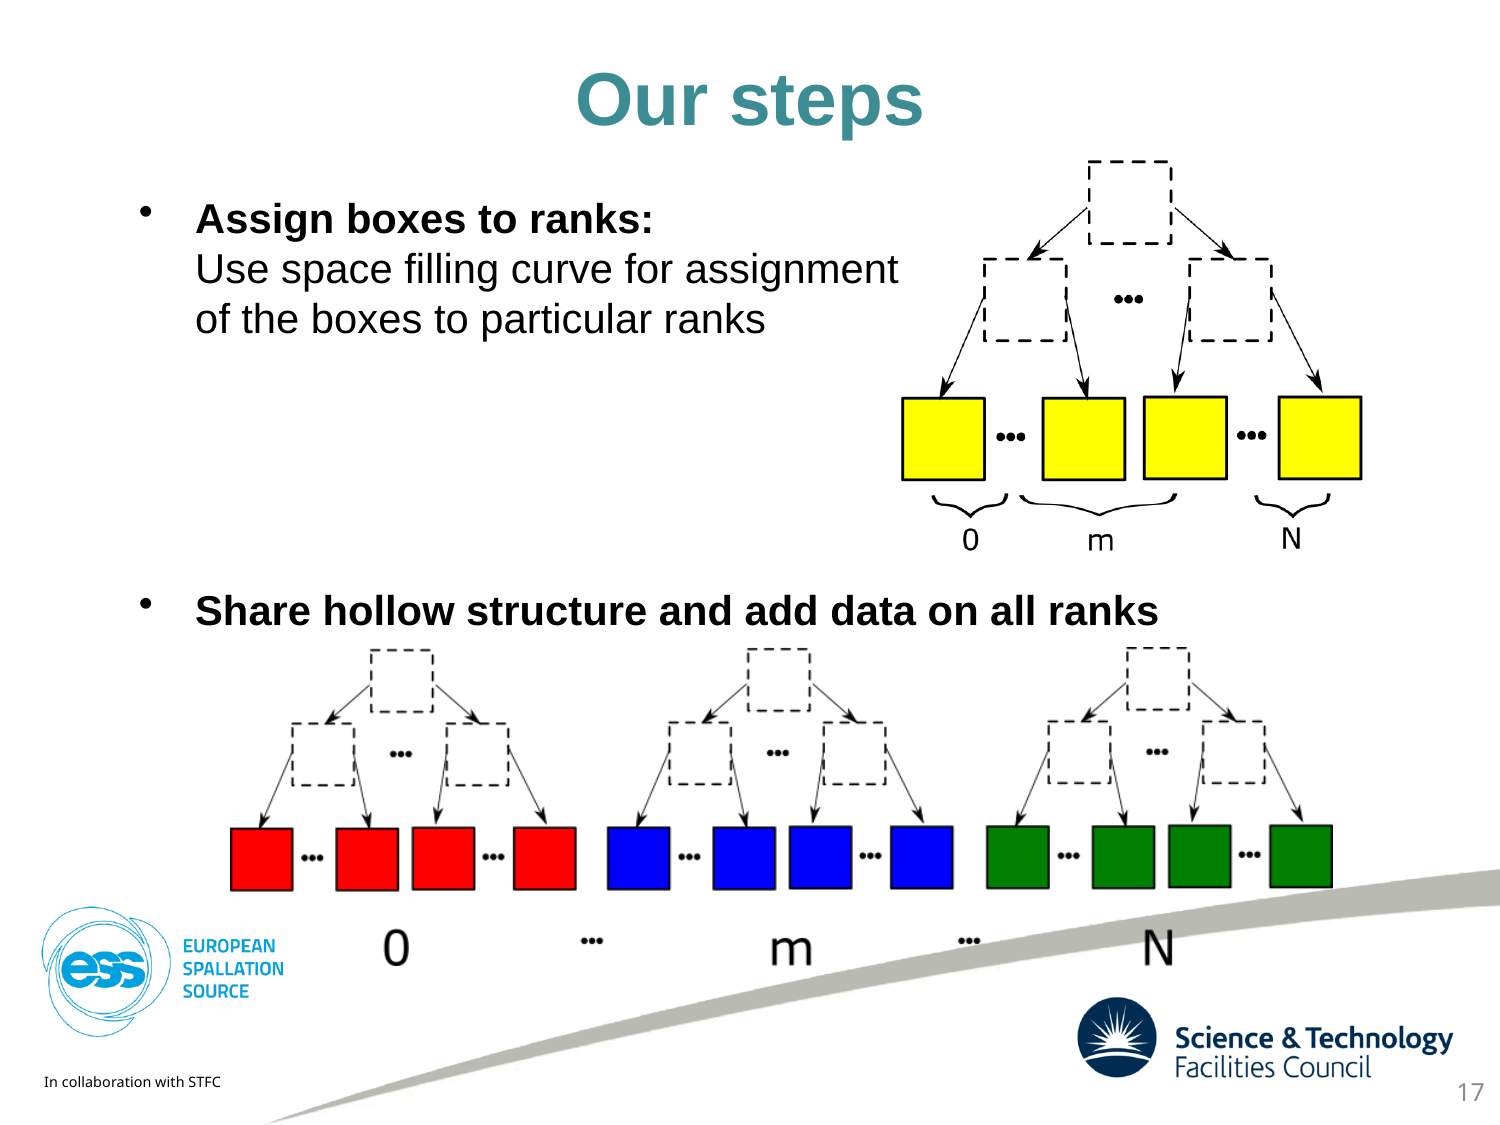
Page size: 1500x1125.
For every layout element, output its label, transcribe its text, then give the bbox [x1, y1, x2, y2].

picture [41, 125, 1500, 1125]
slide_number 17 [1149, 1064, 1500, 1124]
title Our steps [0, 30, 1500, 161]
list Assign boxes to ranks: Use space filling curve for assignment of the boxes to particular ranks Share hollow structure and add data on all ranks [123, 184, 825, 905]
